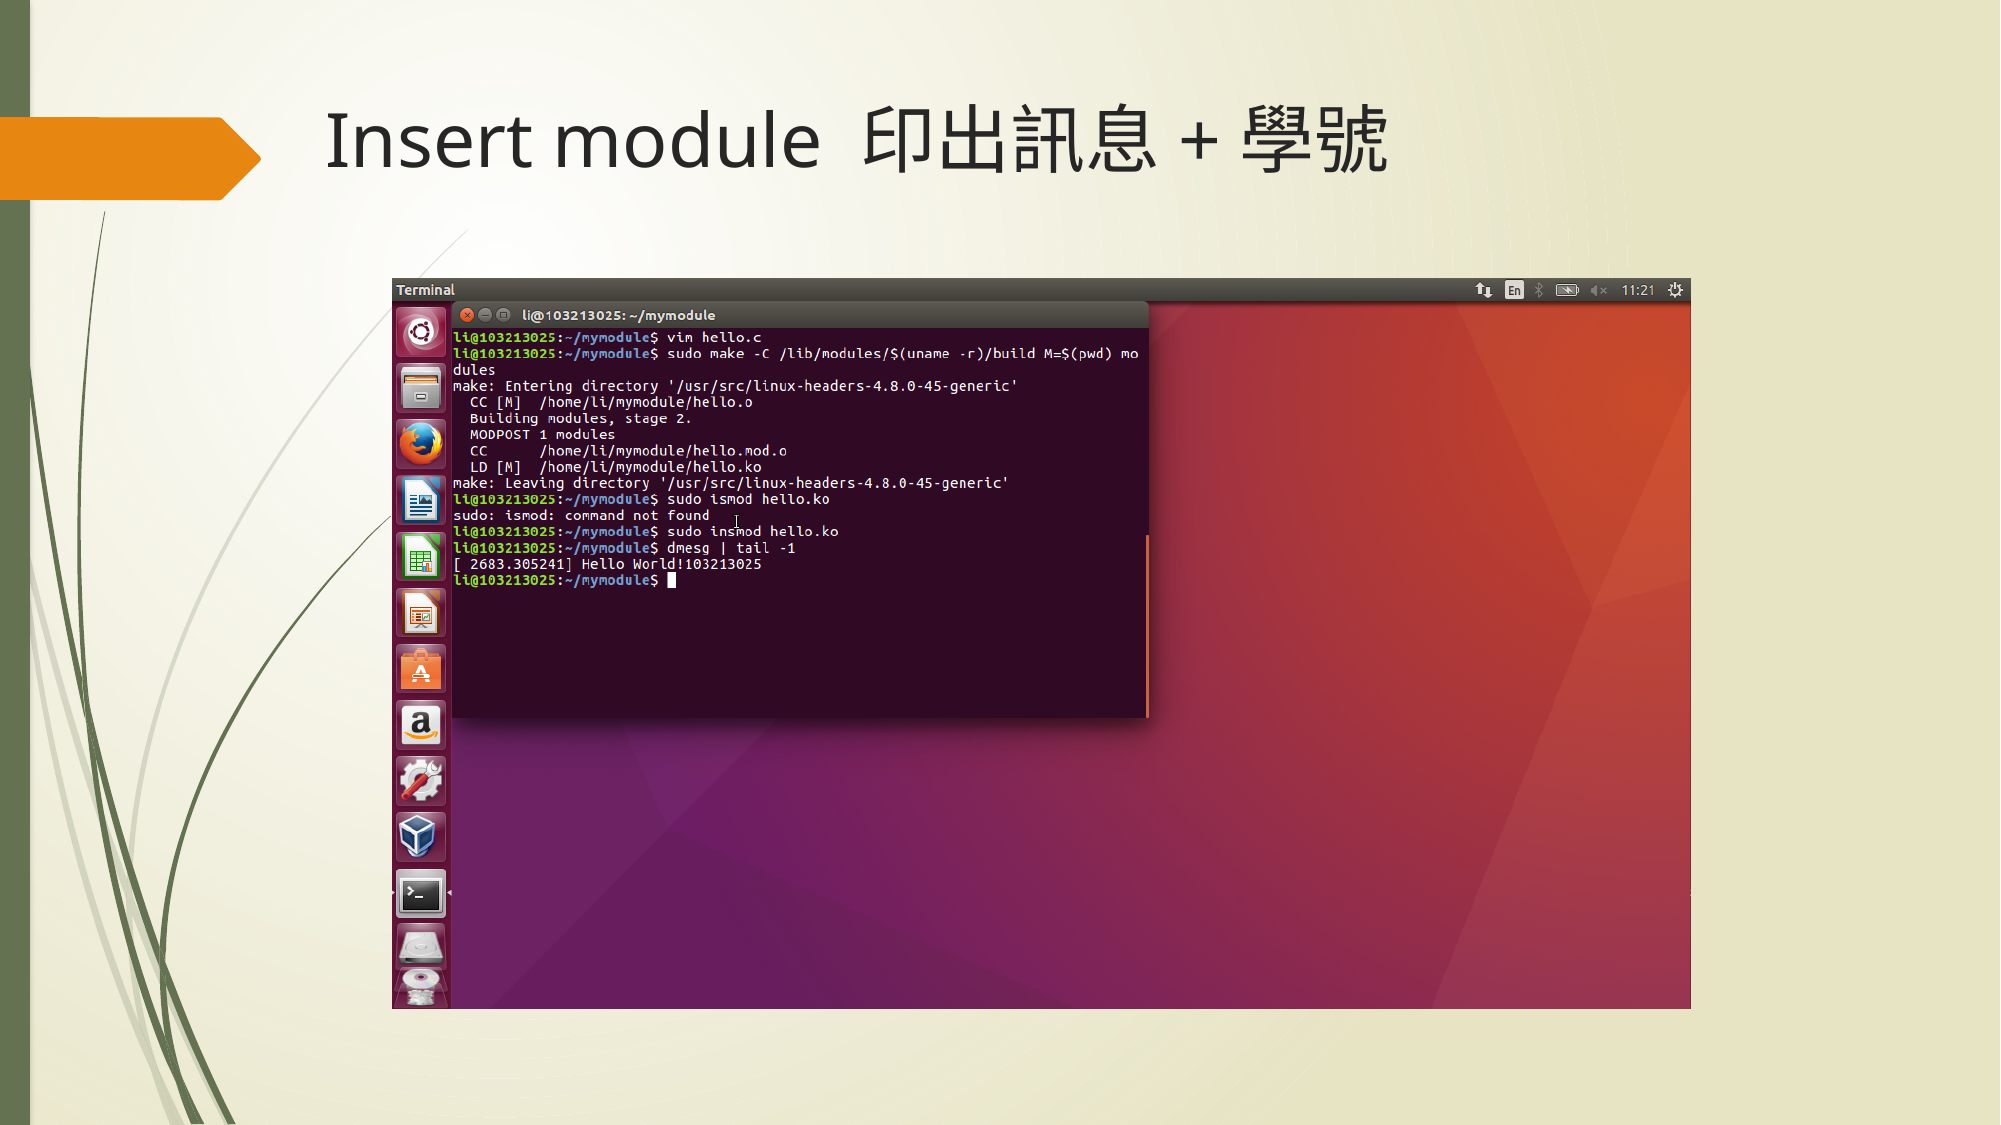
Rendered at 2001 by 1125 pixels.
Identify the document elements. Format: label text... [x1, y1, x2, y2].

title Insert module 印出訊息+學號 [310, 84, 1773, 295]
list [392, 278, 1691, 1010]
